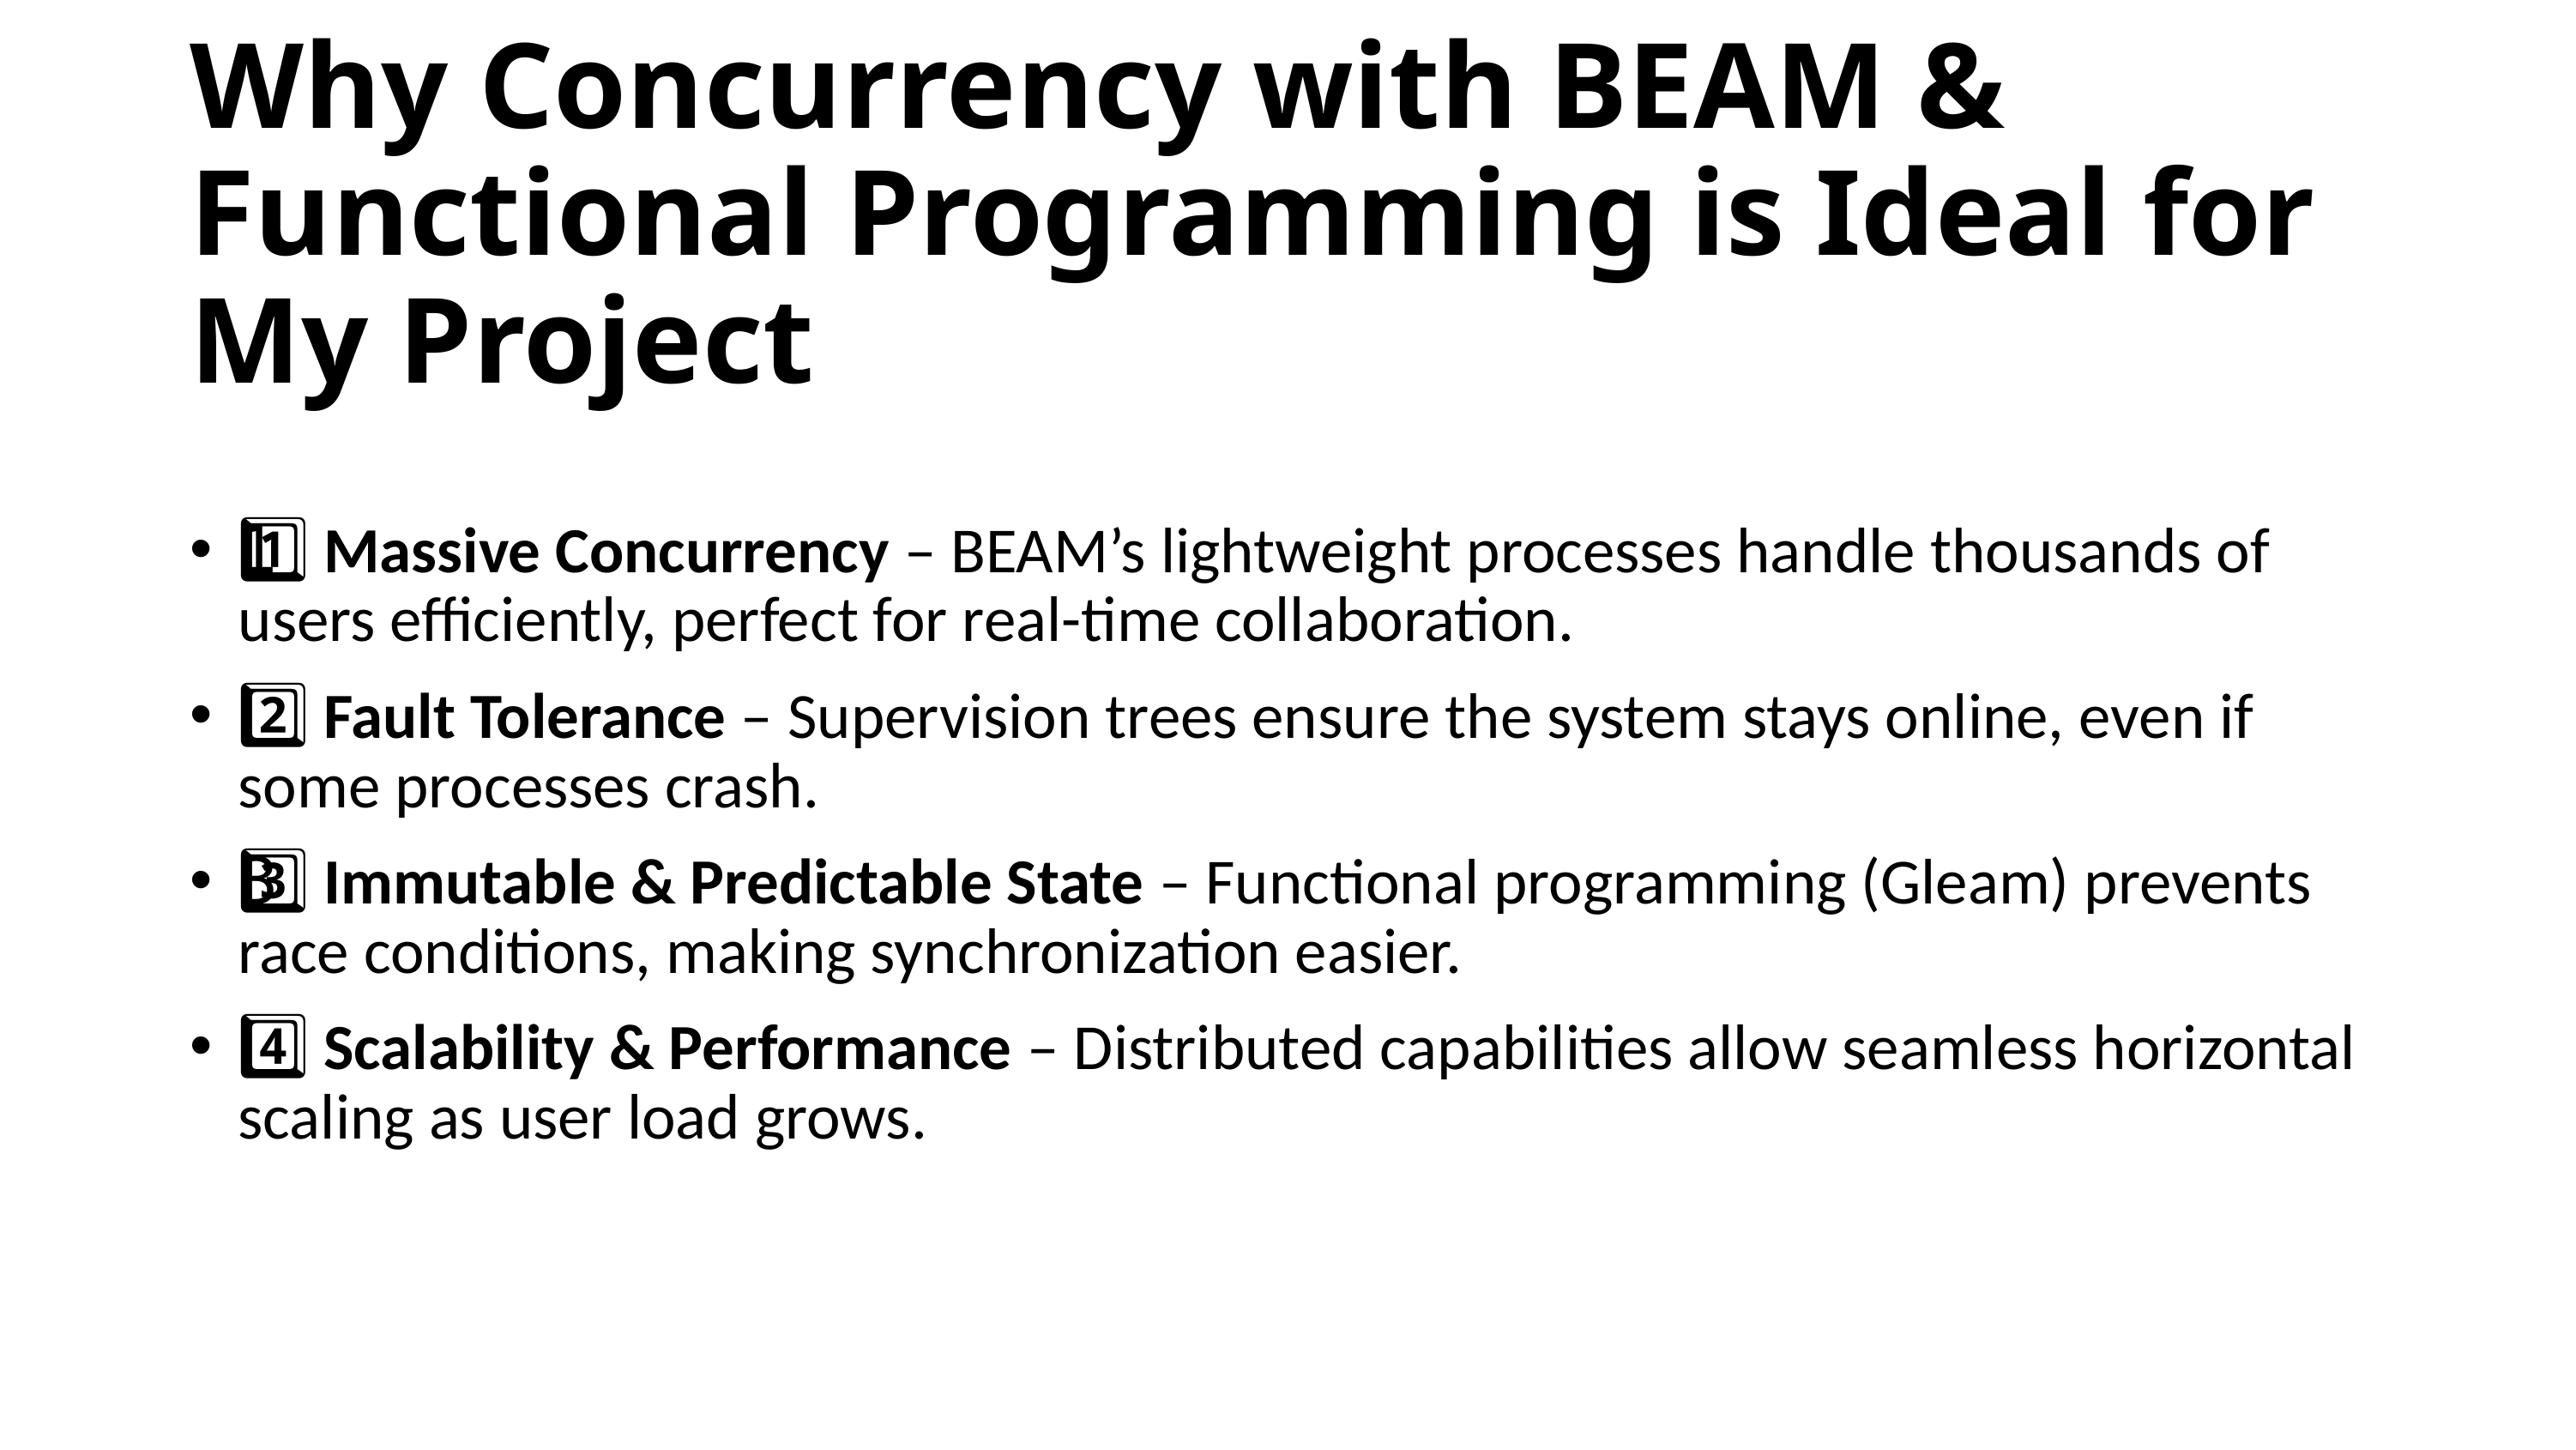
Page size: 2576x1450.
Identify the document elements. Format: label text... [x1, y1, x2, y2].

list 1️⃣ Massive Concurrency – BEAM’s lightweight processes handle thousands of users efficiently, perfect for real-time collaboration. 2️⃣ Fault Tolerance – Supervision trees ensure the system stays online, even if some processes crash. 3️⃣ Immutable & Predictable State – Functional programming (Gleam) prevents race conditions, making synchronization easier. 4️⃣ Scalability & Performance – Distributed capabilities allow seamless horizontal scaling as user load grows. [177, 510, 2398, 1430]
title Why Concurrency with BEAM & Functional Programming is Ideal for My Project [177, 76, 2398, 358]
